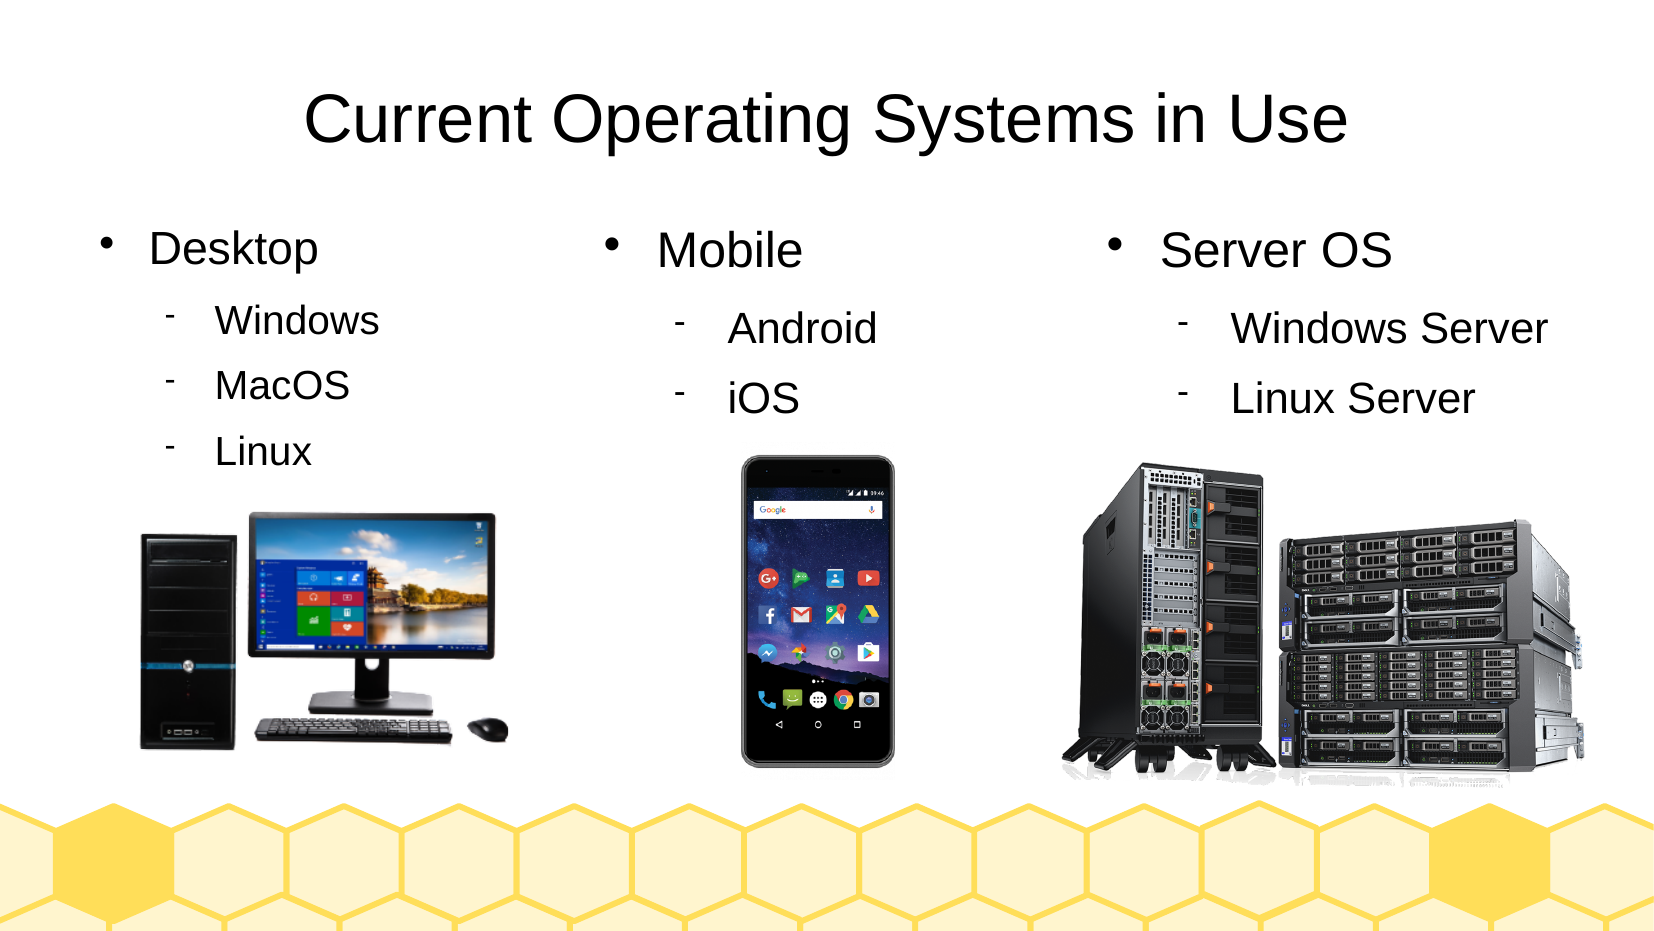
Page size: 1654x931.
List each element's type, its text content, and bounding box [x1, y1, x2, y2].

picture [649, 442, 987, 780]
title Current Operating Systems in Use [82, 37, 1571, 193]
picture [1015, 421, 1624, 798]
list Desktop Windows MacOS Linux [82, 217, 562, 475]
picture [129, 499, 516, 757]
list Mobile Android iOS [585, 217, 1065, 475]
list Server OS Windows Server Linux Server [1088, 217, 1568, 421]
